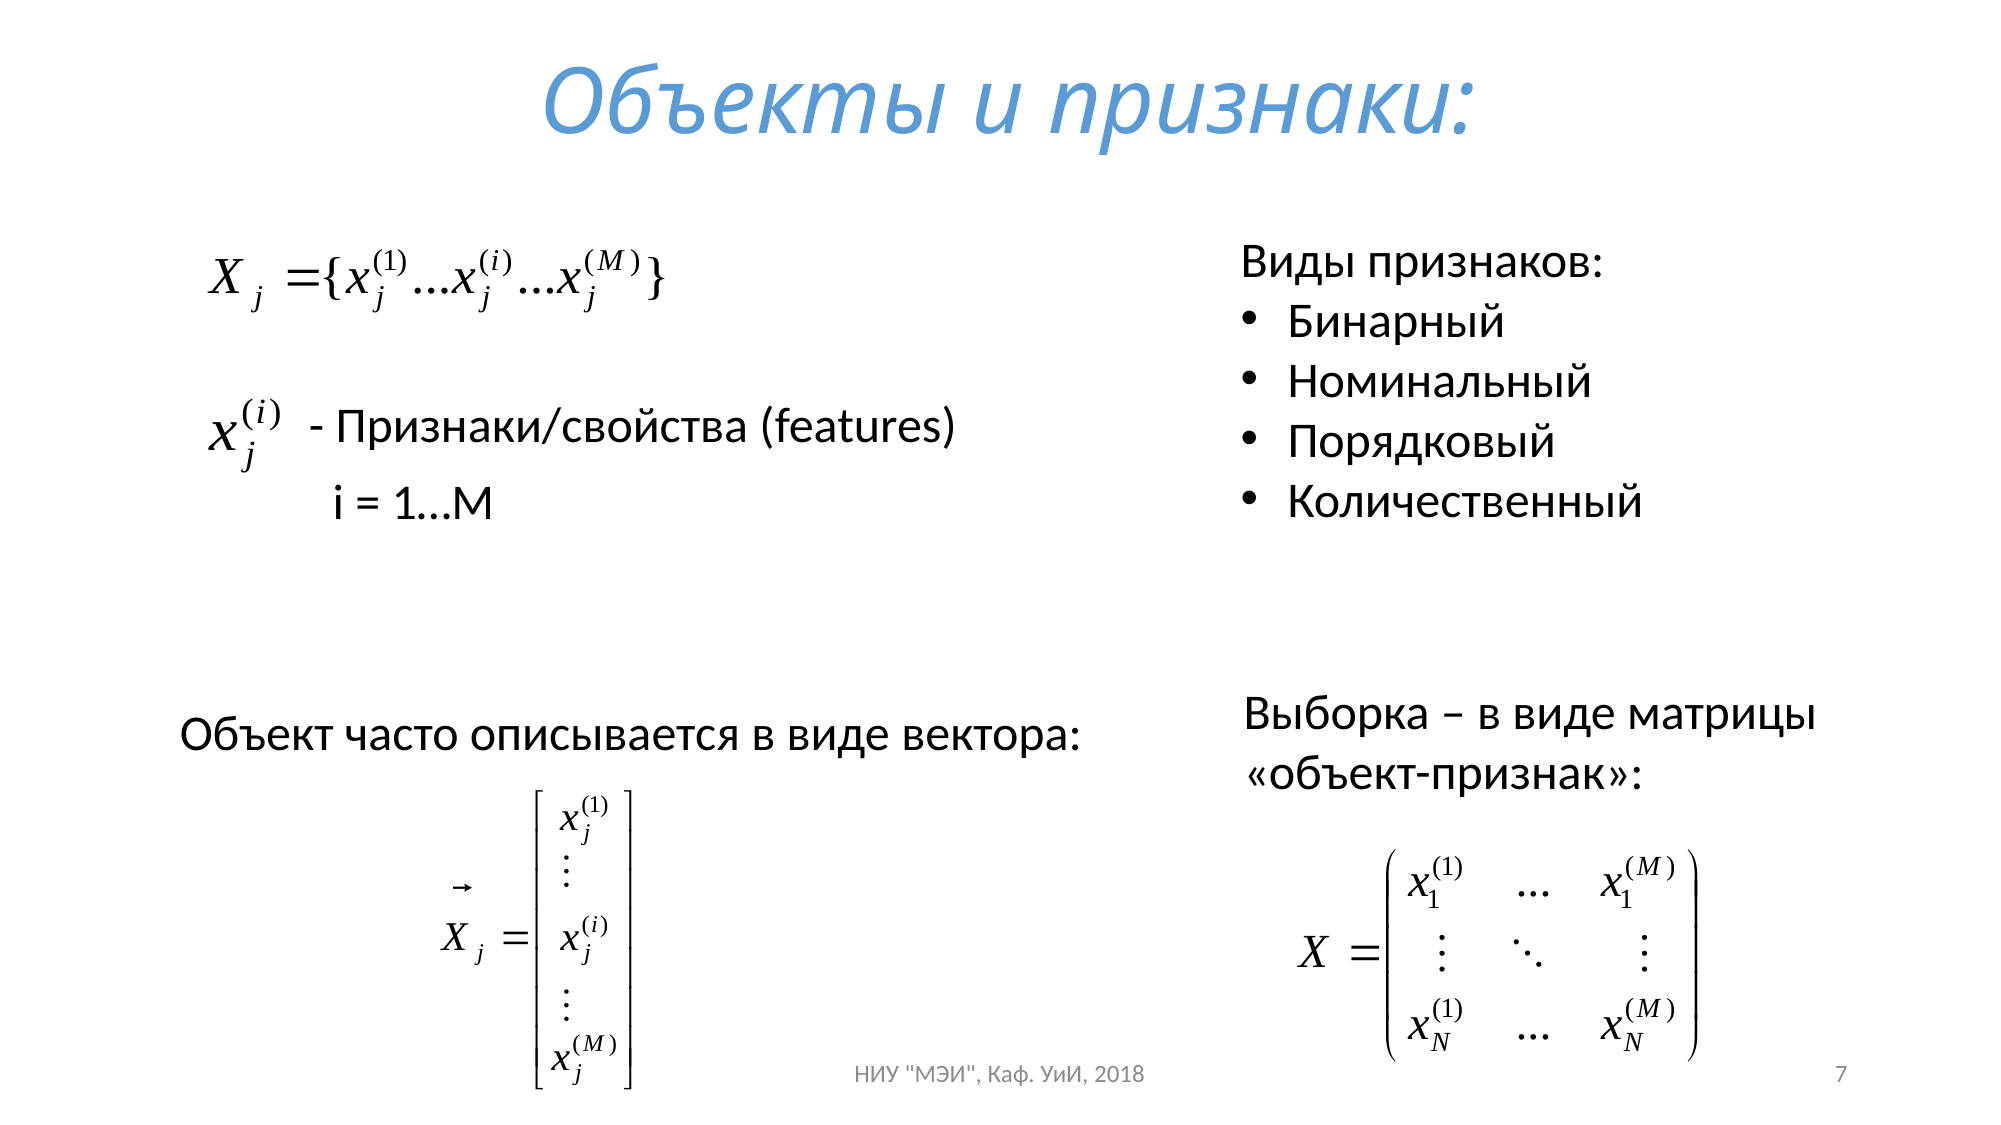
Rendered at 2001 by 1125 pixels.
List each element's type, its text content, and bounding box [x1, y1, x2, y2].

text_box i = 1…M [317, 462, 531, 537]
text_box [197, 384, 293, 486]
text_box Объект часто описывается в виде вектора: [165, 692, 1109, 768]
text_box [1287, 809, 1710, 1071]
slide_number 7 [1412, 1042, 1863, 1103]
text_box - Признаки/свойства (features) [294, 385, 1061, 461]
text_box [197, 233, 675, 325]
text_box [432, 783, 646, 1097]
footer НИУ "МЭИ", Каф. УиИ, 2018 [662, 1042, 1338, 1103]
text_box Объекты и признаки: [169, 47, 1847, 160]
text_box Виды признаков: Бинарный Номинальный Порядковый Количественный [1225, 219, 1708, 535]
text_box Выборка – в виде матрицы «объект-признак»: [1228, 672, 1844, 808]
